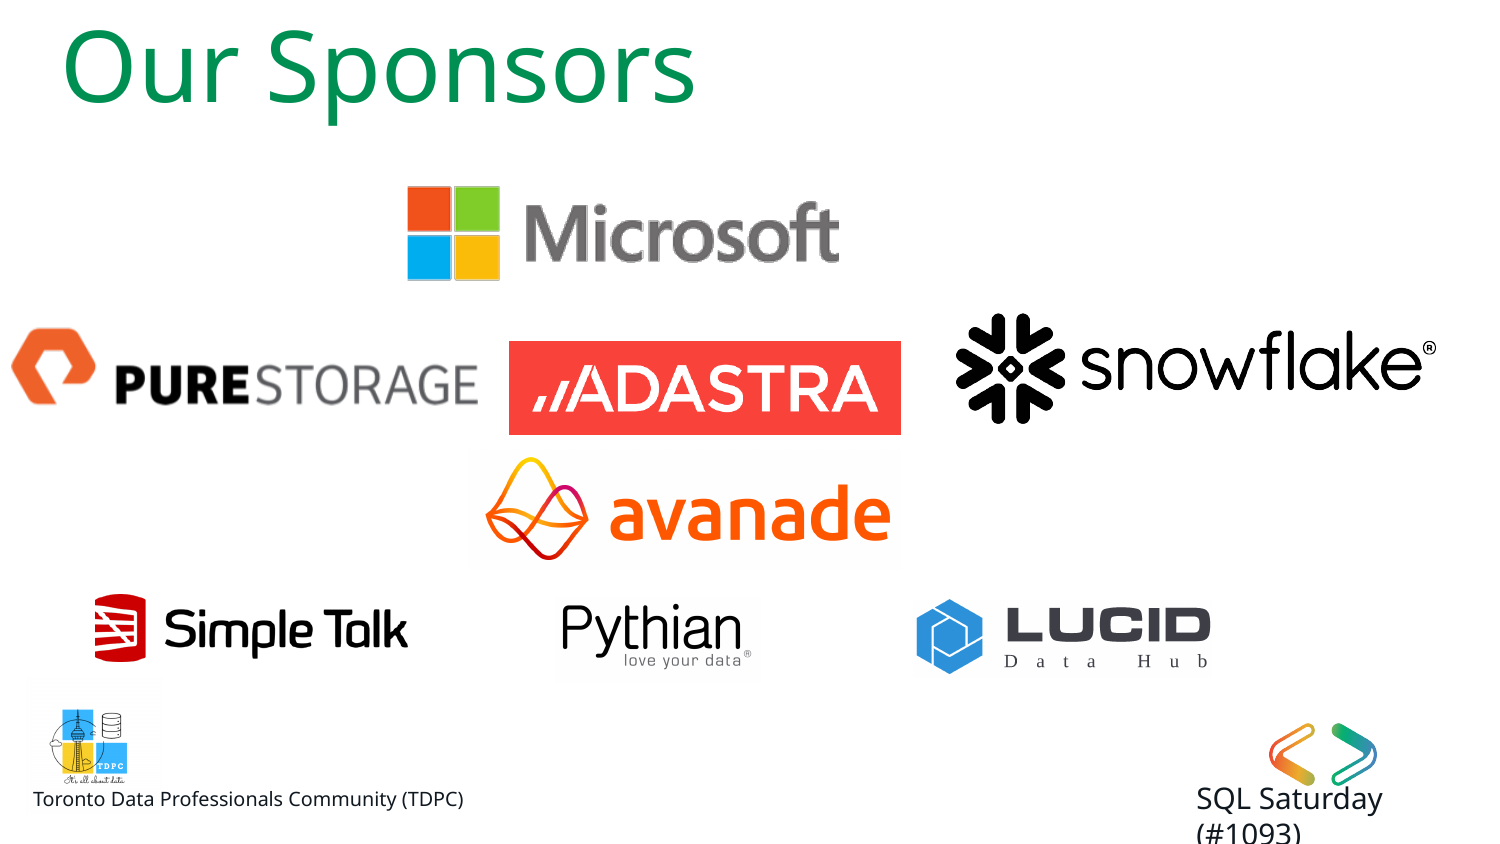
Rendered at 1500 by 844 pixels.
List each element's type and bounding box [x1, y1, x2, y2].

picture [913, 599, 1212, 678]
picture [468, 449, 901, 570]
picture [0, 314, 505, 429]
picture [26, 677, 164, 815]
picture [1269, 723, 1377, 786]
picture [95, 594, 408, 662]
picture [956, 313, 1436, 424]
picture [555, 597, 761, 683]
picture [407, 176, 839, 295]
picture [509, 341, 901, 435]
